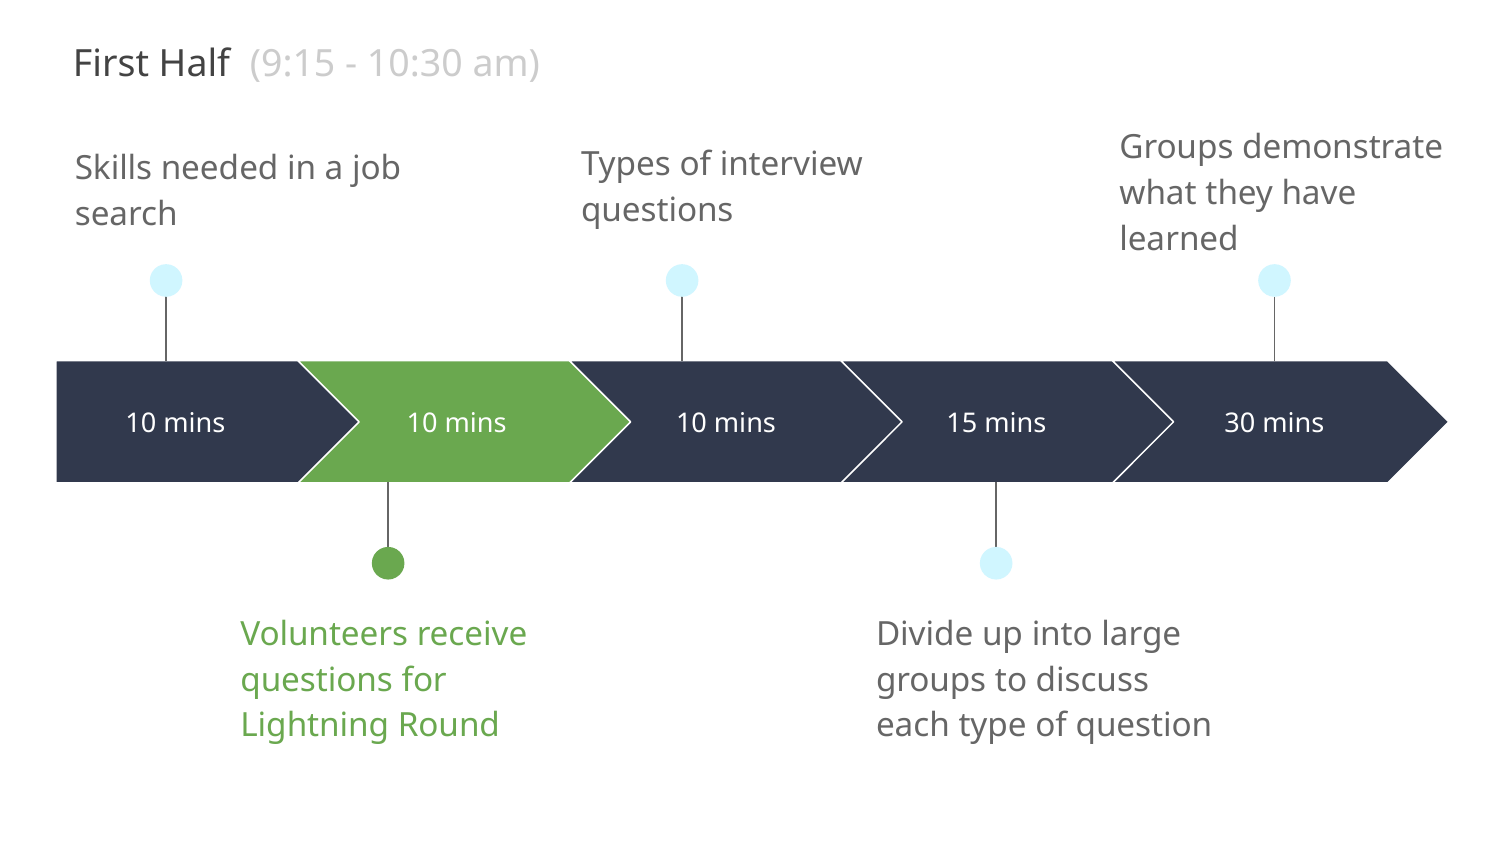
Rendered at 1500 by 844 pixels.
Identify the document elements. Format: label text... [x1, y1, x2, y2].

text_box [1112, 360, 1449, 484]
list Types of interview questions [566, 121, 934, 270]
list Divide up into large groups to discuss each type of question [861, 590, 1229, 740]
list 30 mins [1166, 383, 1383, 461]
list 15 mins [888, 383, 1105, 461]
list 10 mins [55, 383, 295, 461]
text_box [149, 263, 183, 362]
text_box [371, 481, 405, 580]
list Groups demonstrate what they have learned [1104, 104, 1473, 253]
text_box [665, 263, 699, 362]
list 10 mins [618, 383, 834, 461]
text_box [569, 360, 888, 484]
text_box [840, 360, 1166, 484]
list Skills needed in a job search [59, 125, 428, 275]
text_box First Half (9:15 - 10:30 am) [57, 23, 584, 114]
text_box [55, 360, 348, 484]
list 10 mins [348, 383, 565, 461]
list Volunteers receive questions for Lightning Round [225, 590, 594, 740]
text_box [979, 481, 1013, 580]
text_box [297, 360, 618, 484]
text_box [1257, 263, 1292, 362]
